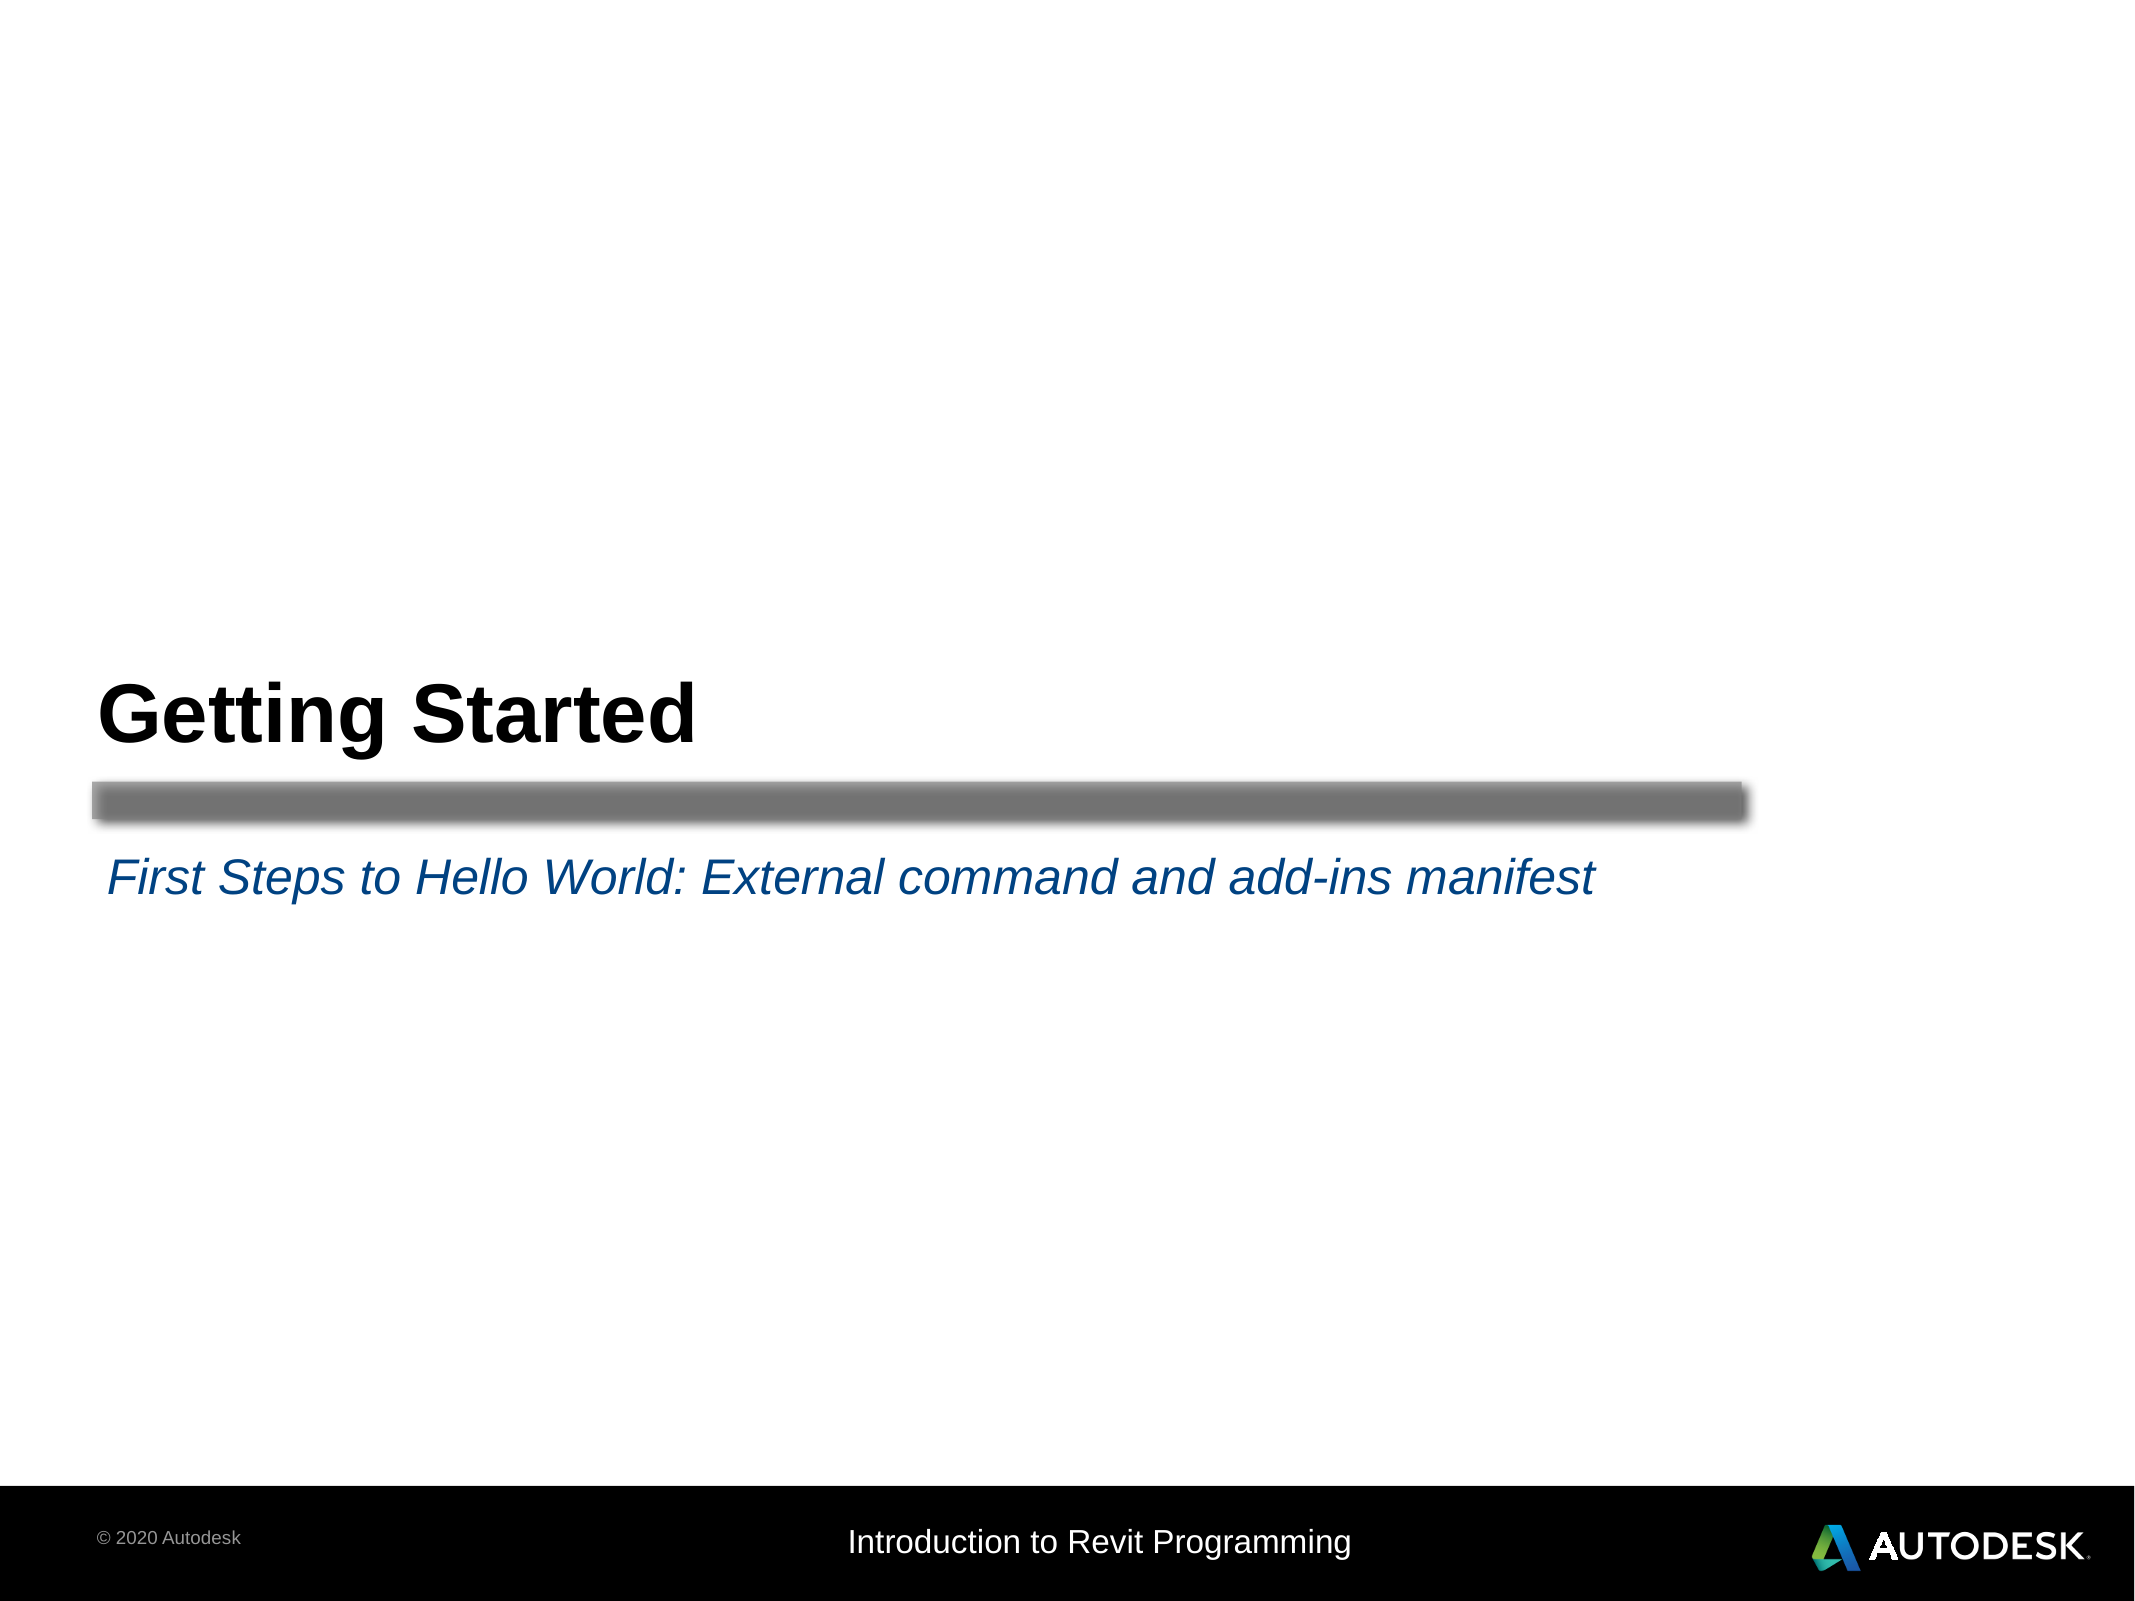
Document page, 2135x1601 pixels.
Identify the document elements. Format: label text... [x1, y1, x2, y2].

text_box First Steps to Hello World: External command and add-ins manifest [92, 837, 1743, 1034]
title Getting Started [96, 591, 2028, 826]
picture [0, 1485, 2135, 1601]
